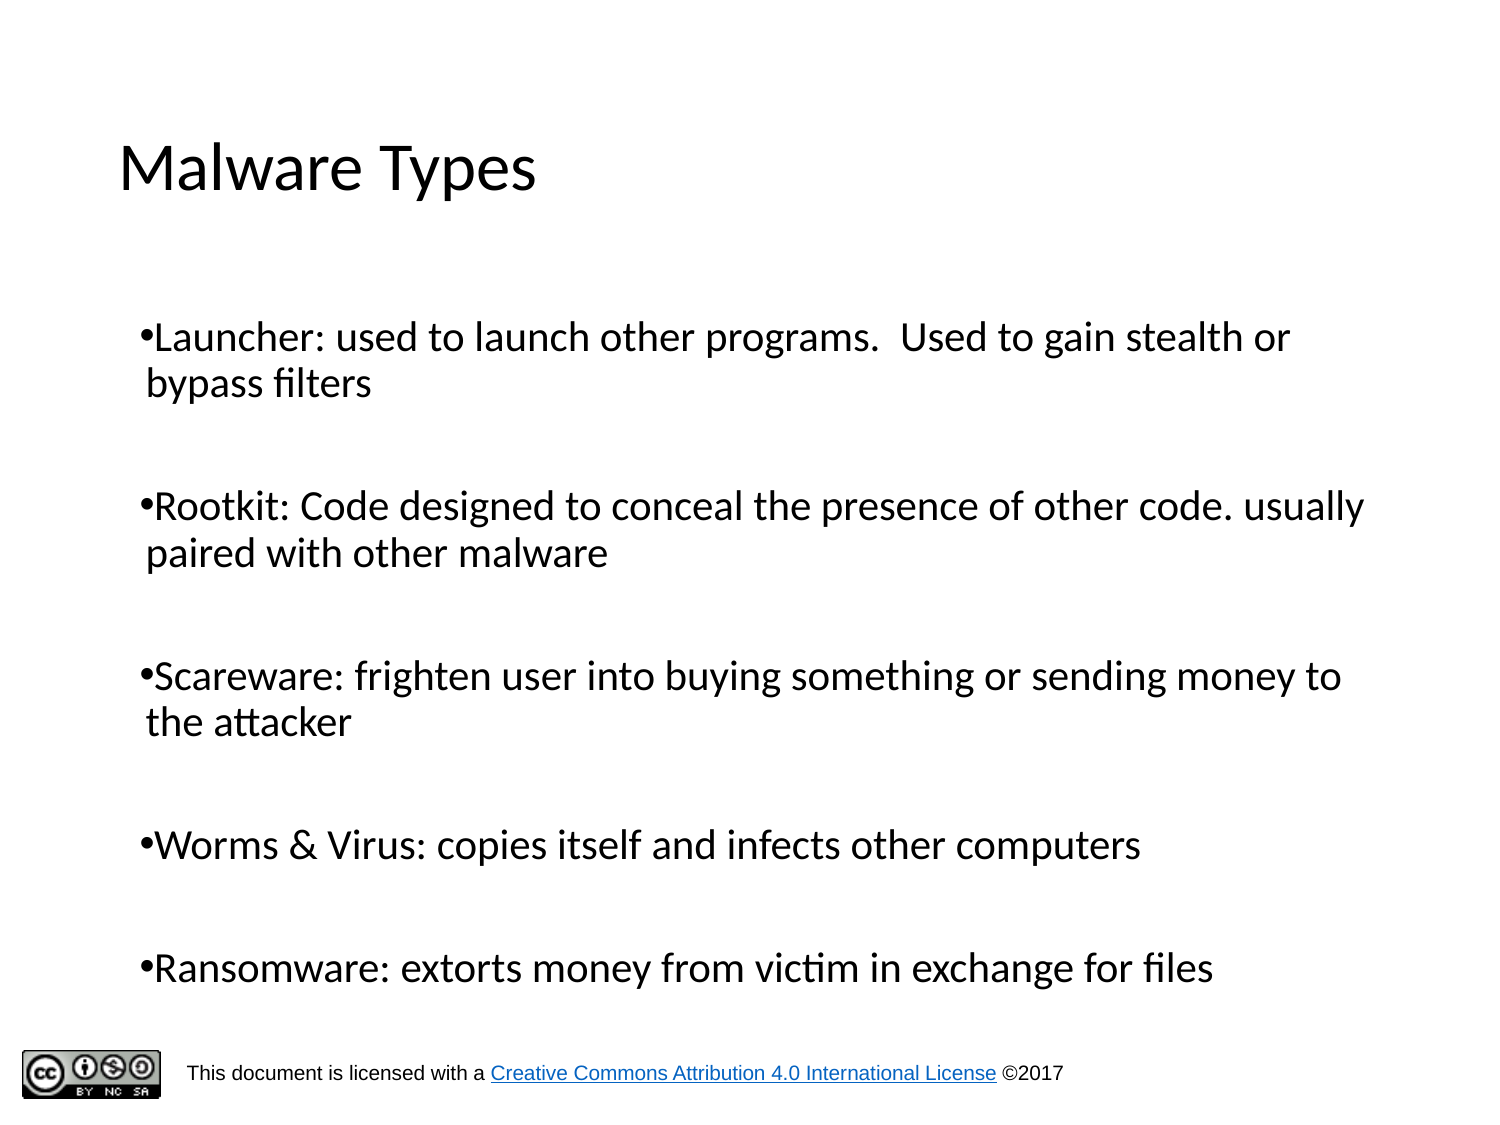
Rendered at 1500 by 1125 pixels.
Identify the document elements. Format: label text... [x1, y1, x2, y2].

picture [22, 1050, 161, 1099]
list Launcher: used to launch other programs. Used to gain stealth or bypass filters Rootkit: Code designed to conceal the presence of other code. usually paired with other malware Scareware: frighten user into buying something or sending money to the attacker Worms & Virus: copies itself and infects other computers Ransomware: extorts money from victim in exchange for files [103, 299, 1397, 1014]
title Malware Types [103, 59, 1397, 278]
